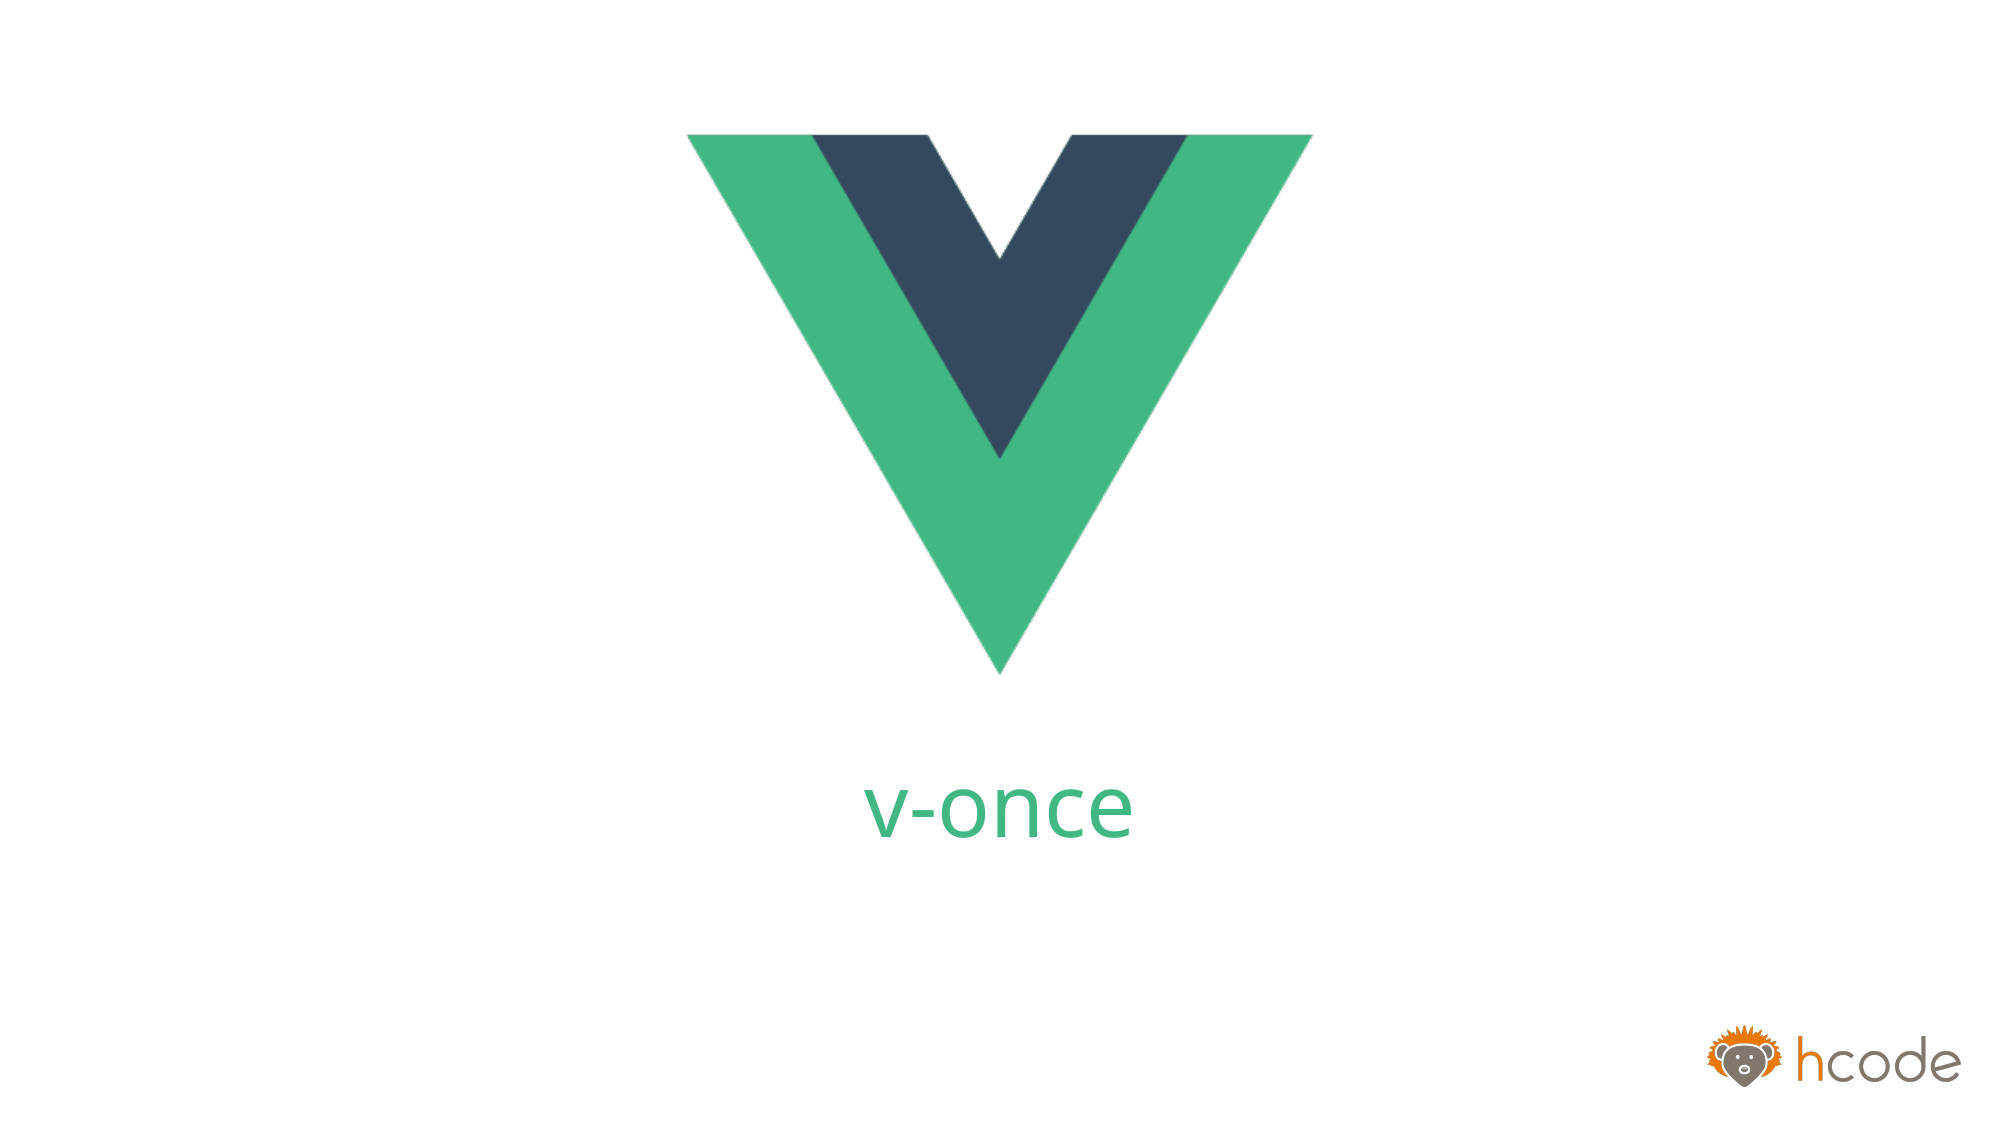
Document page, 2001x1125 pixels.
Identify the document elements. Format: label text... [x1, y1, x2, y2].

text_box v-once [79, 735, 1921, 920]
picture [687, 93, 1313, 719]
picture [1707, 1025, 1962, 1087]
